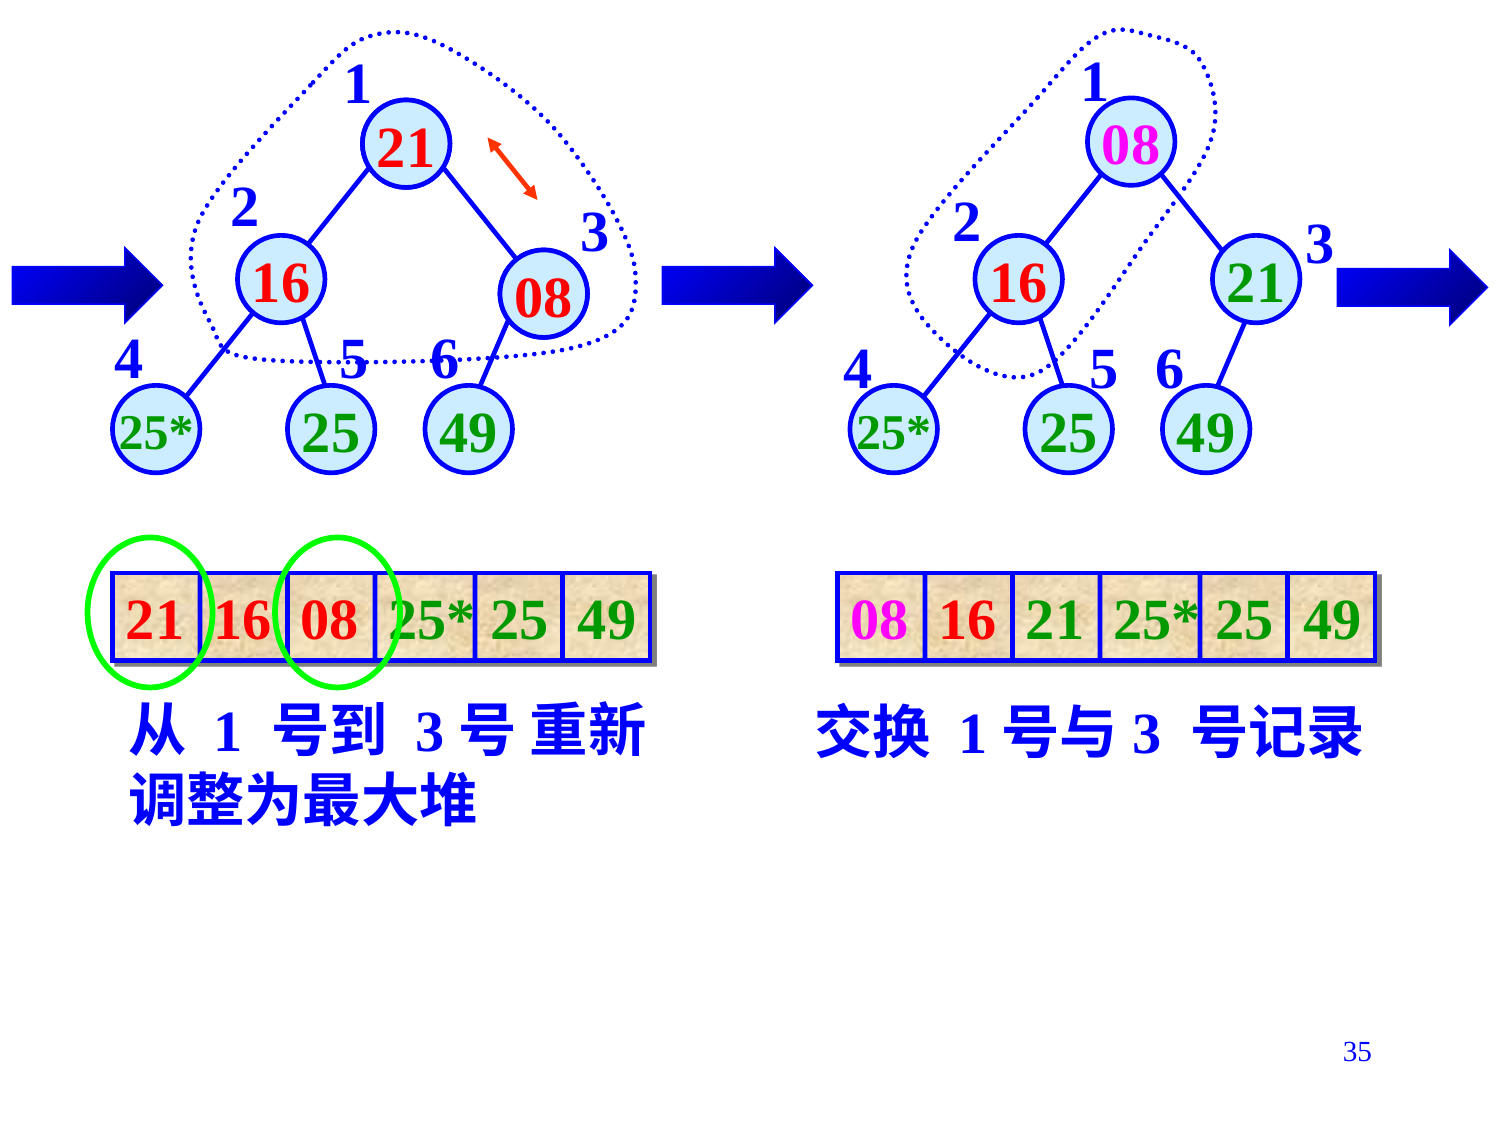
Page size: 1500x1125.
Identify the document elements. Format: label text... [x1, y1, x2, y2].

text_box [12, 266, 94, 305]
text_box 从 1 号到 3号 重新 调整为最大堆 [113, 685, 662, 841]
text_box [824, 572, 1376, 774]
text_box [362, 99, 588, 338]
text_box [1354, 249, 1488, 325]
slide_number 35 [1074, 1024, 1388, 1101]
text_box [99, 28, 638, 474]
text_box [662, 247, 813, 323]
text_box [827, 24, 1351, 474]
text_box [404, 572, 651, 661]
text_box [87, 537, 401, 688]
